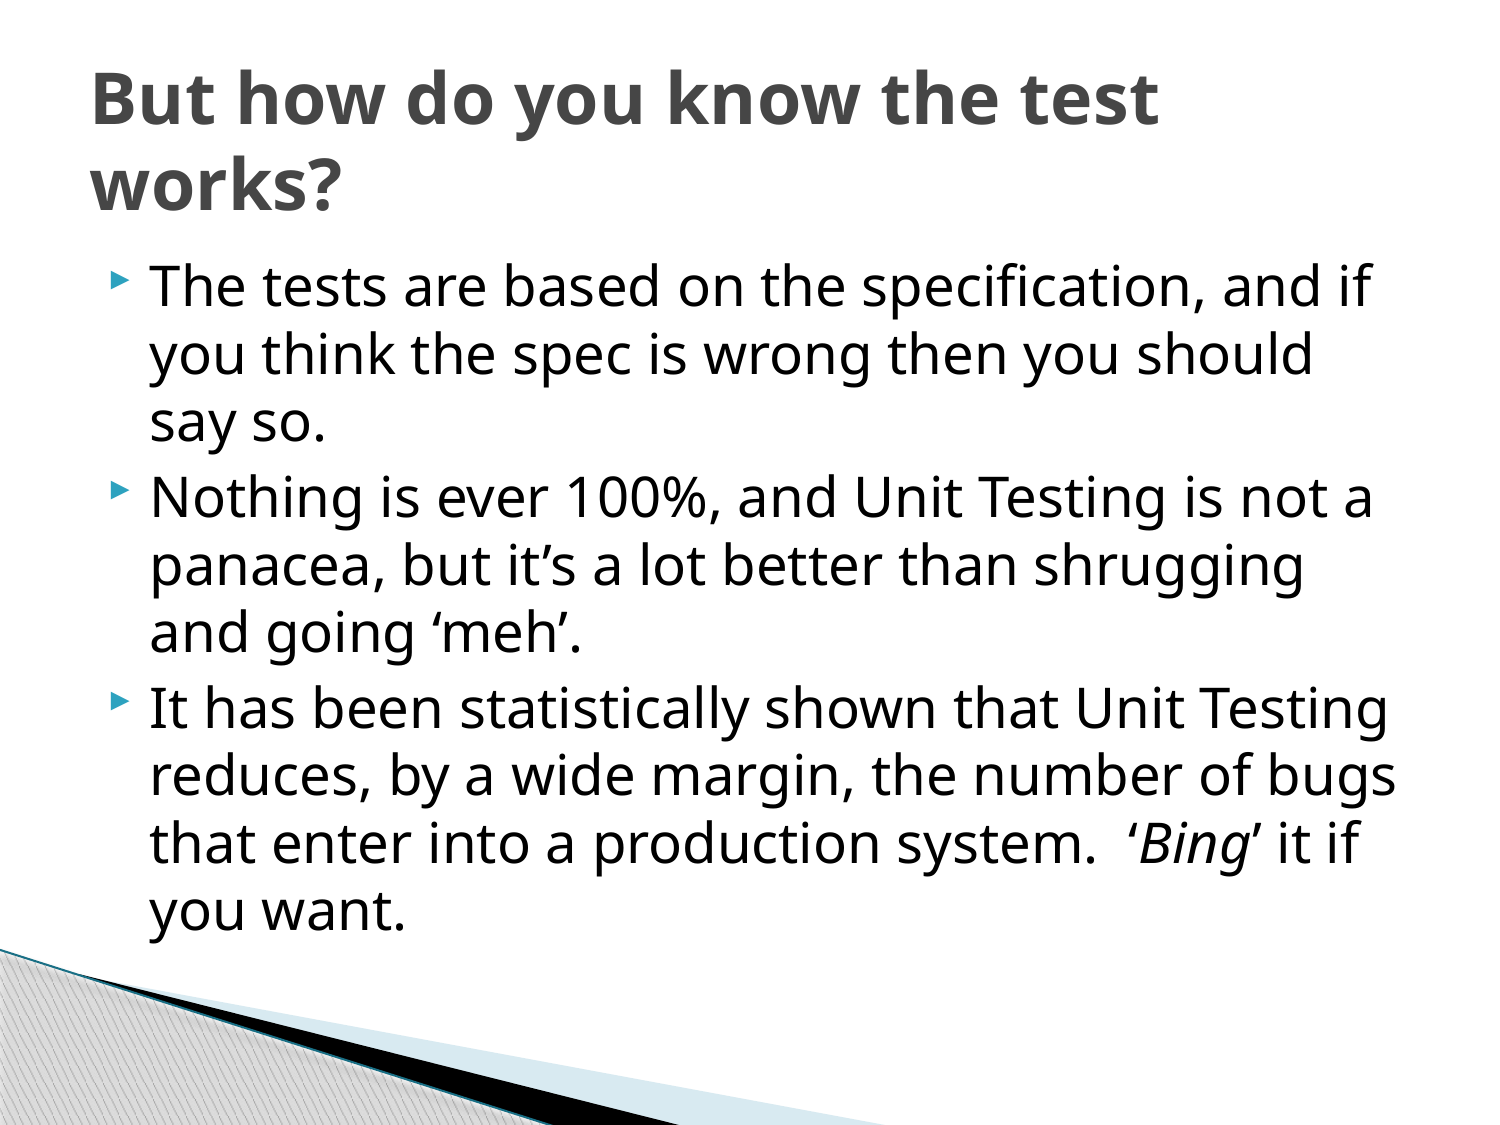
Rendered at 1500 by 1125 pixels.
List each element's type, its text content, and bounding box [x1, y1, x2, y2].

list The tests are based on the specification, and if you think the spec is wrong then you should say so. Nothing is ever 100%, and Unit Testing is not a panacea, but it’s a lot better than shrugging and going ‘meh’. It has been statistically shown that Unit Testing reduces, by a wide margin, the number of bugs that enter into a production system. ‘Bing’ it if you want. [75, 243, 1425, 986]
title But how do you know the test works? [75, 45, 1425, 233]
